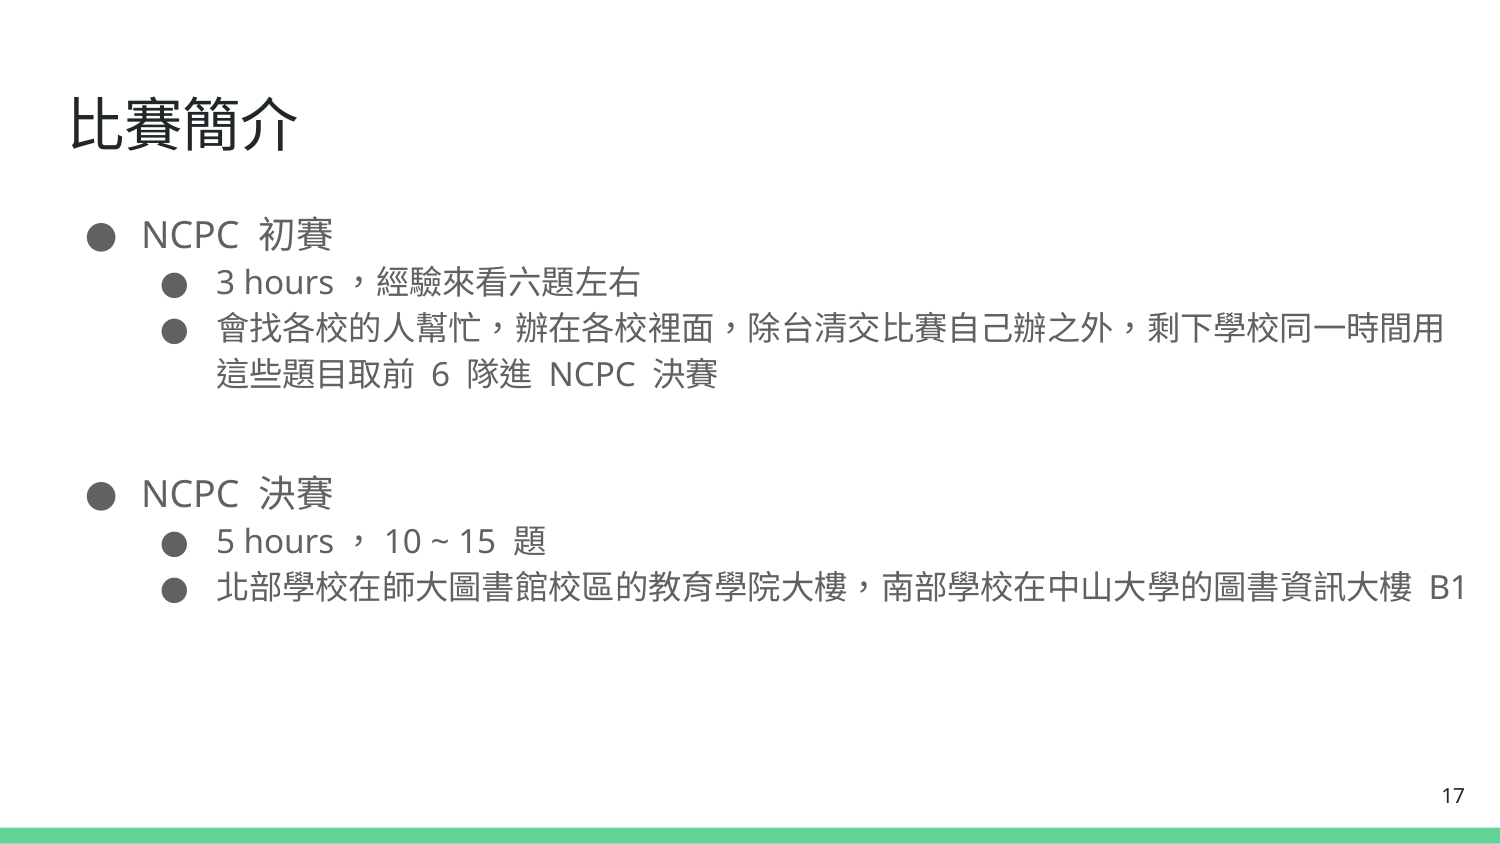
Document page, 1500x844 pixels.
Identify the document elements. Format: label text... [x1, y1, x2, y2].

title 比賽簡介 [51, 72, 1449, 167]
list NCPC 初賽 3 hours，經驗來看六題左右 會找各校的人幫忙，辦在各校裡面，除台清交比賽自己辦之外，剩下學校同一時間用這些題目取前 6 隊進 NCPC 決賽 NCPC 決賽 5 hours，10 ~ 15 題 北部學校在師大圖書館校區的教育學院大樓，南部學校在中山大學的圖書資訊大樓 B1 [51, 189, 1488, 750]
slide_number 17 [1389, 764, 1480, 830]
